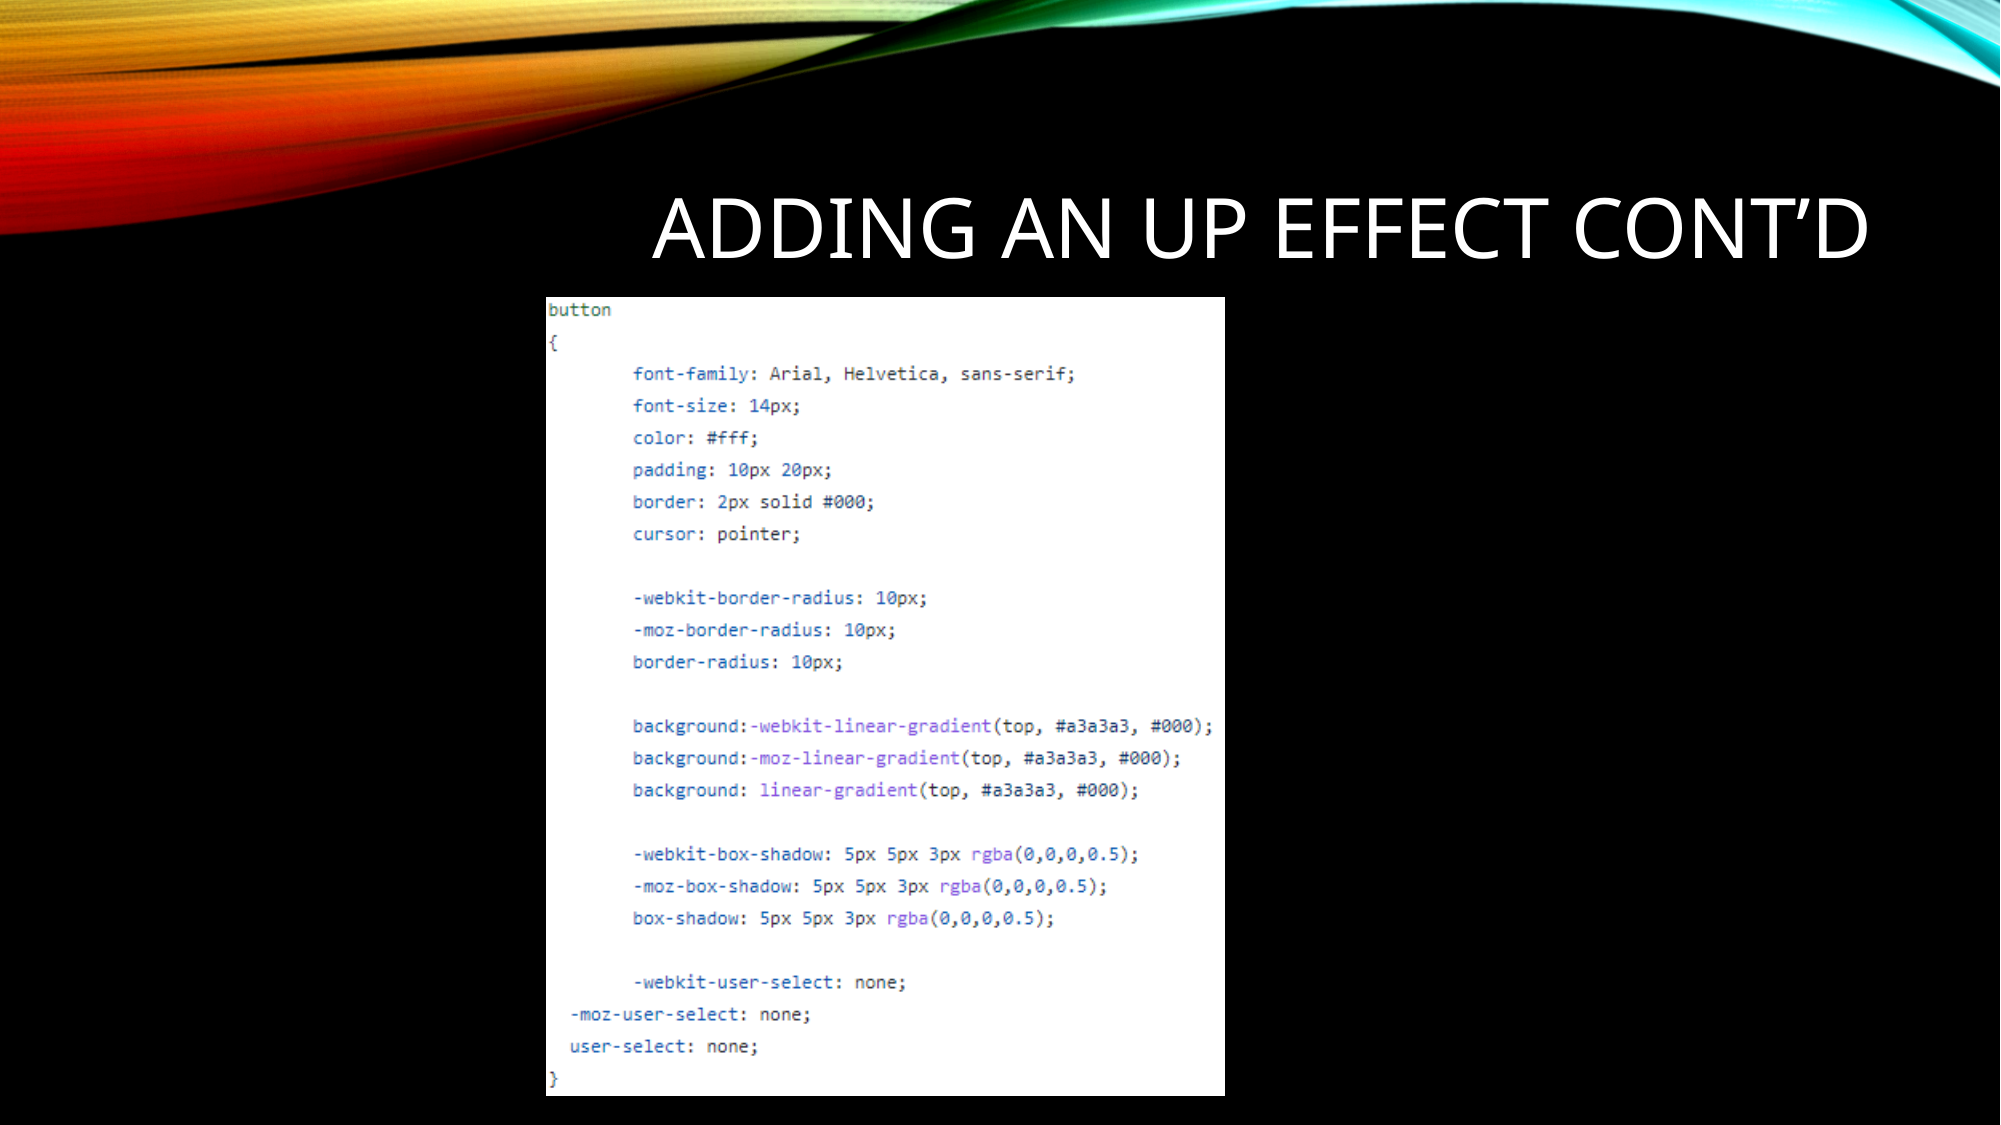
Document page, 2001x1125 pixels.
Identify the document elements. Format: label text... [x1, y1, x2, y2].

title Adding an up effect Cont’d [474, 125, 1888, 338]
picture [0, 0, 2000, 237]
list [546, 297, 1226, 1096]
